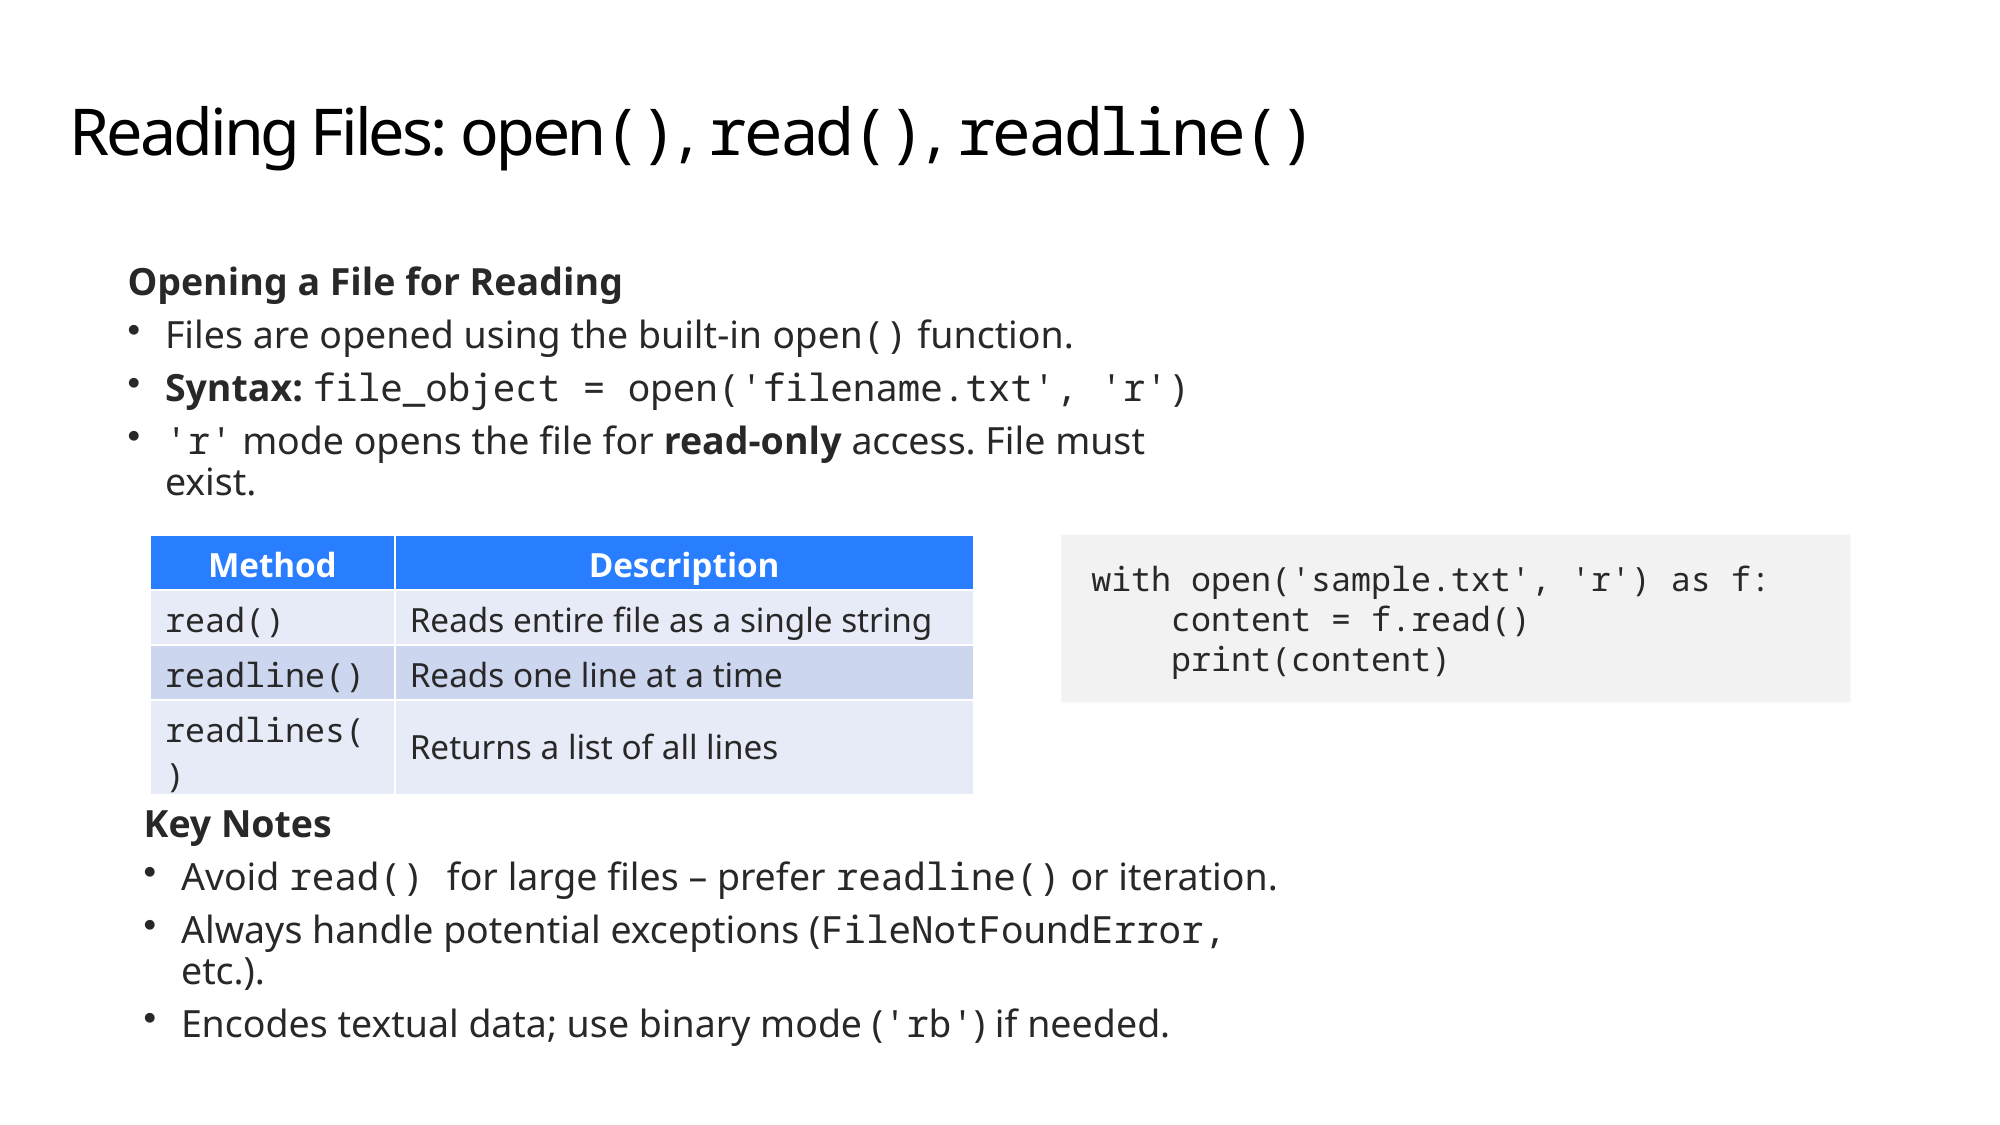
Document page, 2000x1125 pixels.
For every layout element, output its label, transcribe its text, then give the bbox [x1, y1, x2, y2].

text_box Opening a File for Reading Files are opened using the built-in open() function. Syntax: file_object = open('filename.txt', 'r') 'r' mode opens the file for read-only access. File must exist. [97, 239, 1268, 528]
table_cell Reads entire file as a single string [396, 591, 973, 644]
table_cell readlines() [151, 701, 394, 781]
title Reading Files: open(), read(), readline() [69, 72, 1929, 194]
table_cell readline() [151, 646, 394, 699]
table_cell read() [151, 591, 394, 644]
text_box with open('sample.txt', 'r') as f: content = f.read() print(content) [1061, 534, 1851, 703]
table_header Description [396, 536, 973, 589]
table_header Method [151, 536, 394, 589]
table_cell Returns a list of all lines [396, 701, 973, 781]
text_box Key Notes Avoid read() for large files – prefer readline() or iteration. Always handle potential exceptions (FileNotFoundError, etc.). Encodes textual data; use binary mode ('rb') if needed. [113, 781, 1337, 1070]
table_cell Reads one line at a time [396, 646, 973, 699]
